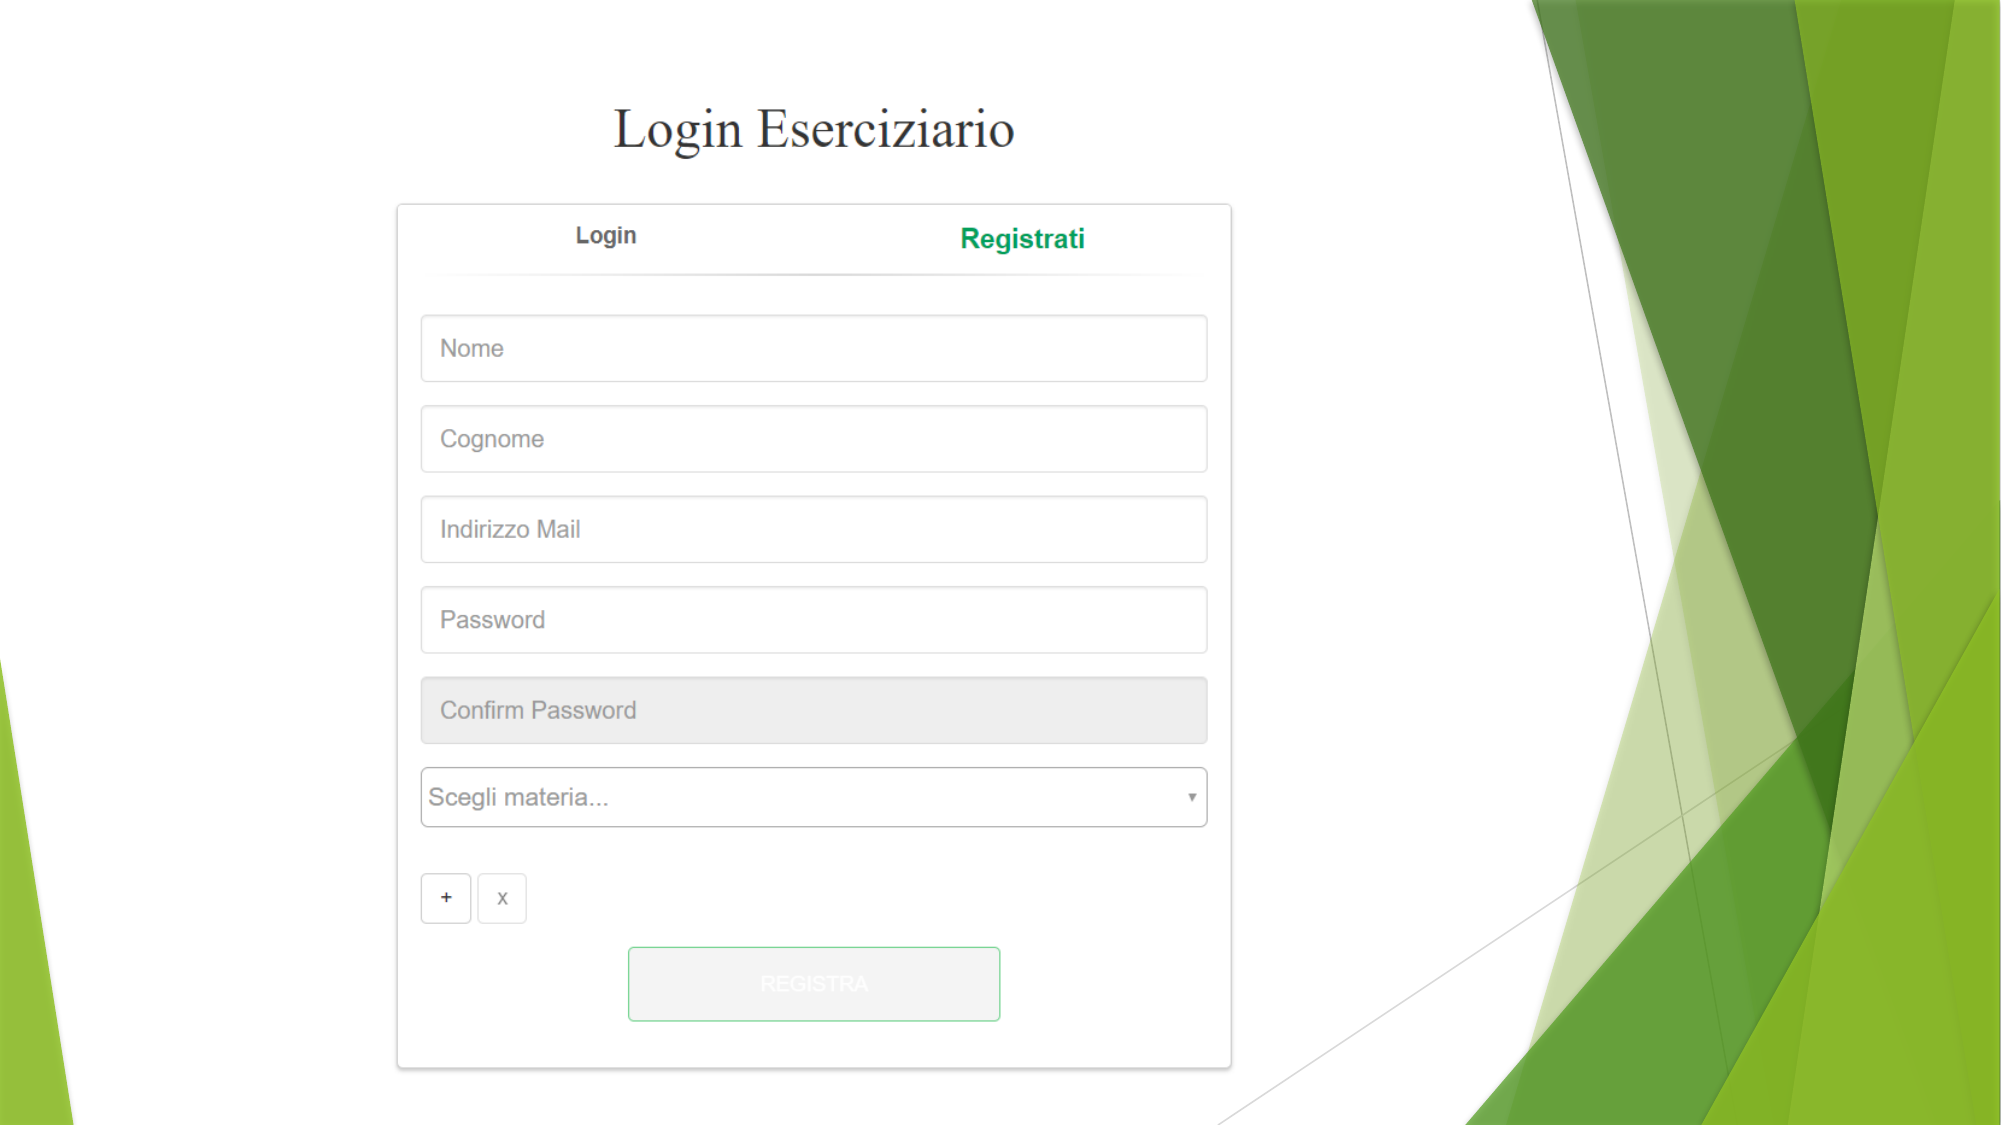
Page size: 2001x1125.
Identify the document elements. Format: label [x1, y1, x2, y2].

picture [383, 99, 1250, 1080]
